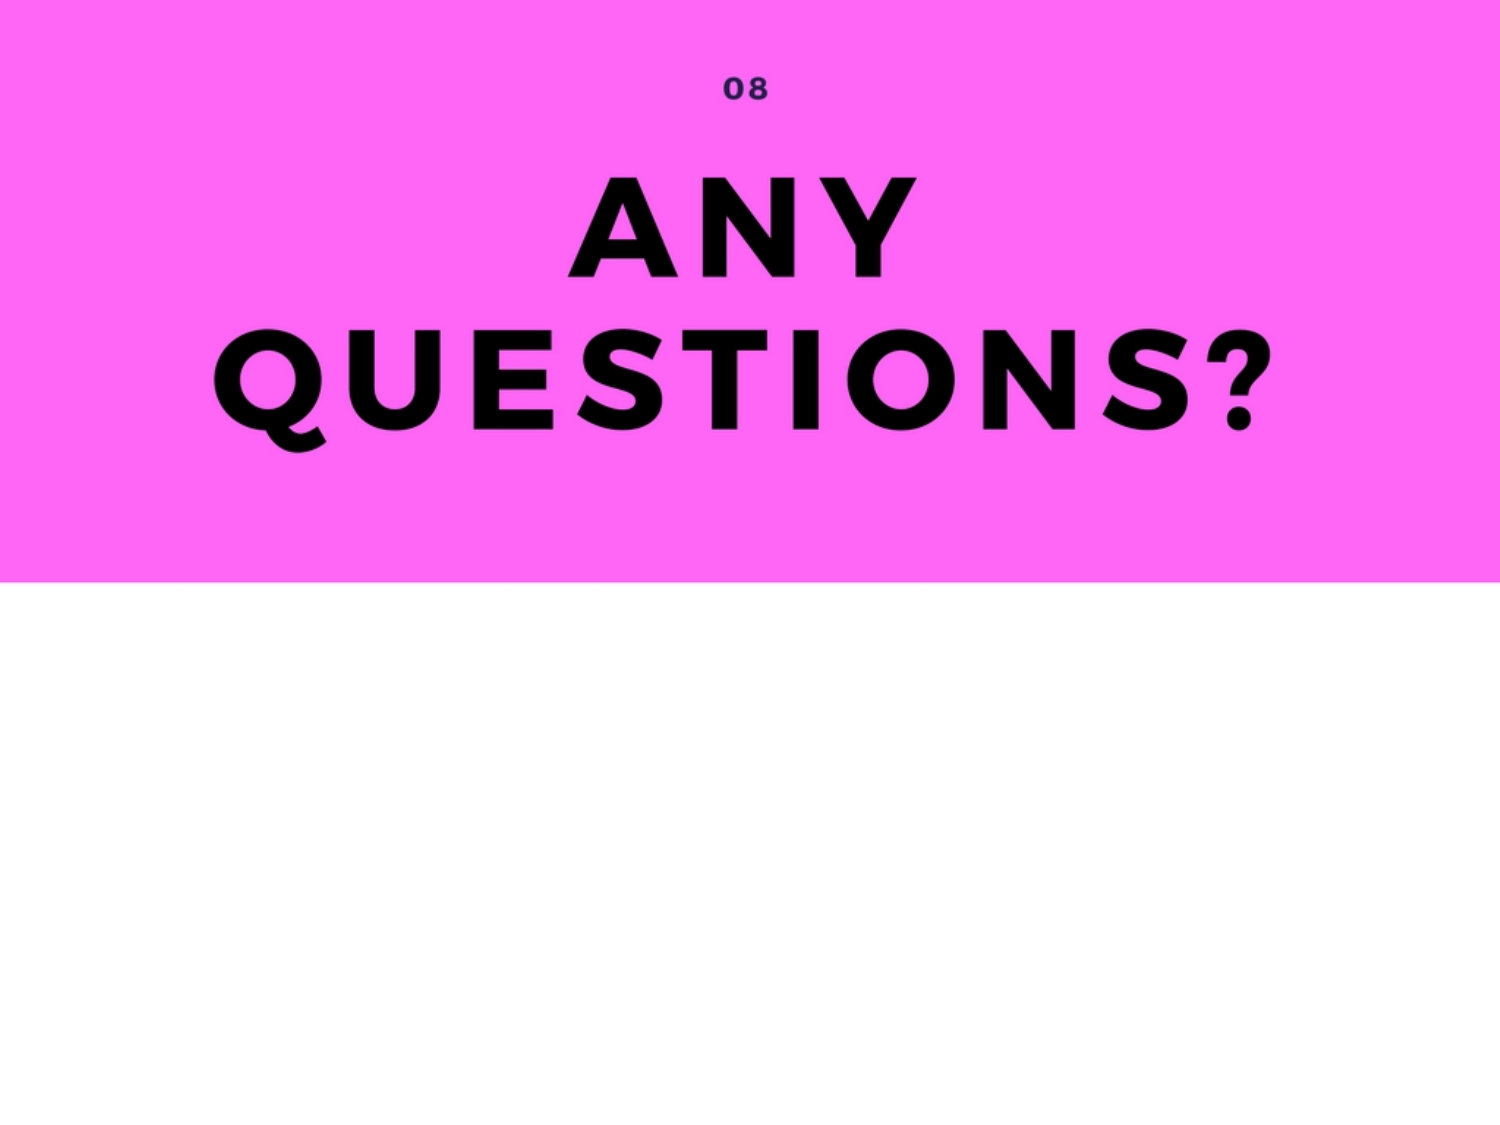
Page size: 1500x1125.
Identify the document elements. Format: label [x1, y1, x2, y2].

list [0, 0, 1500, 1125]
